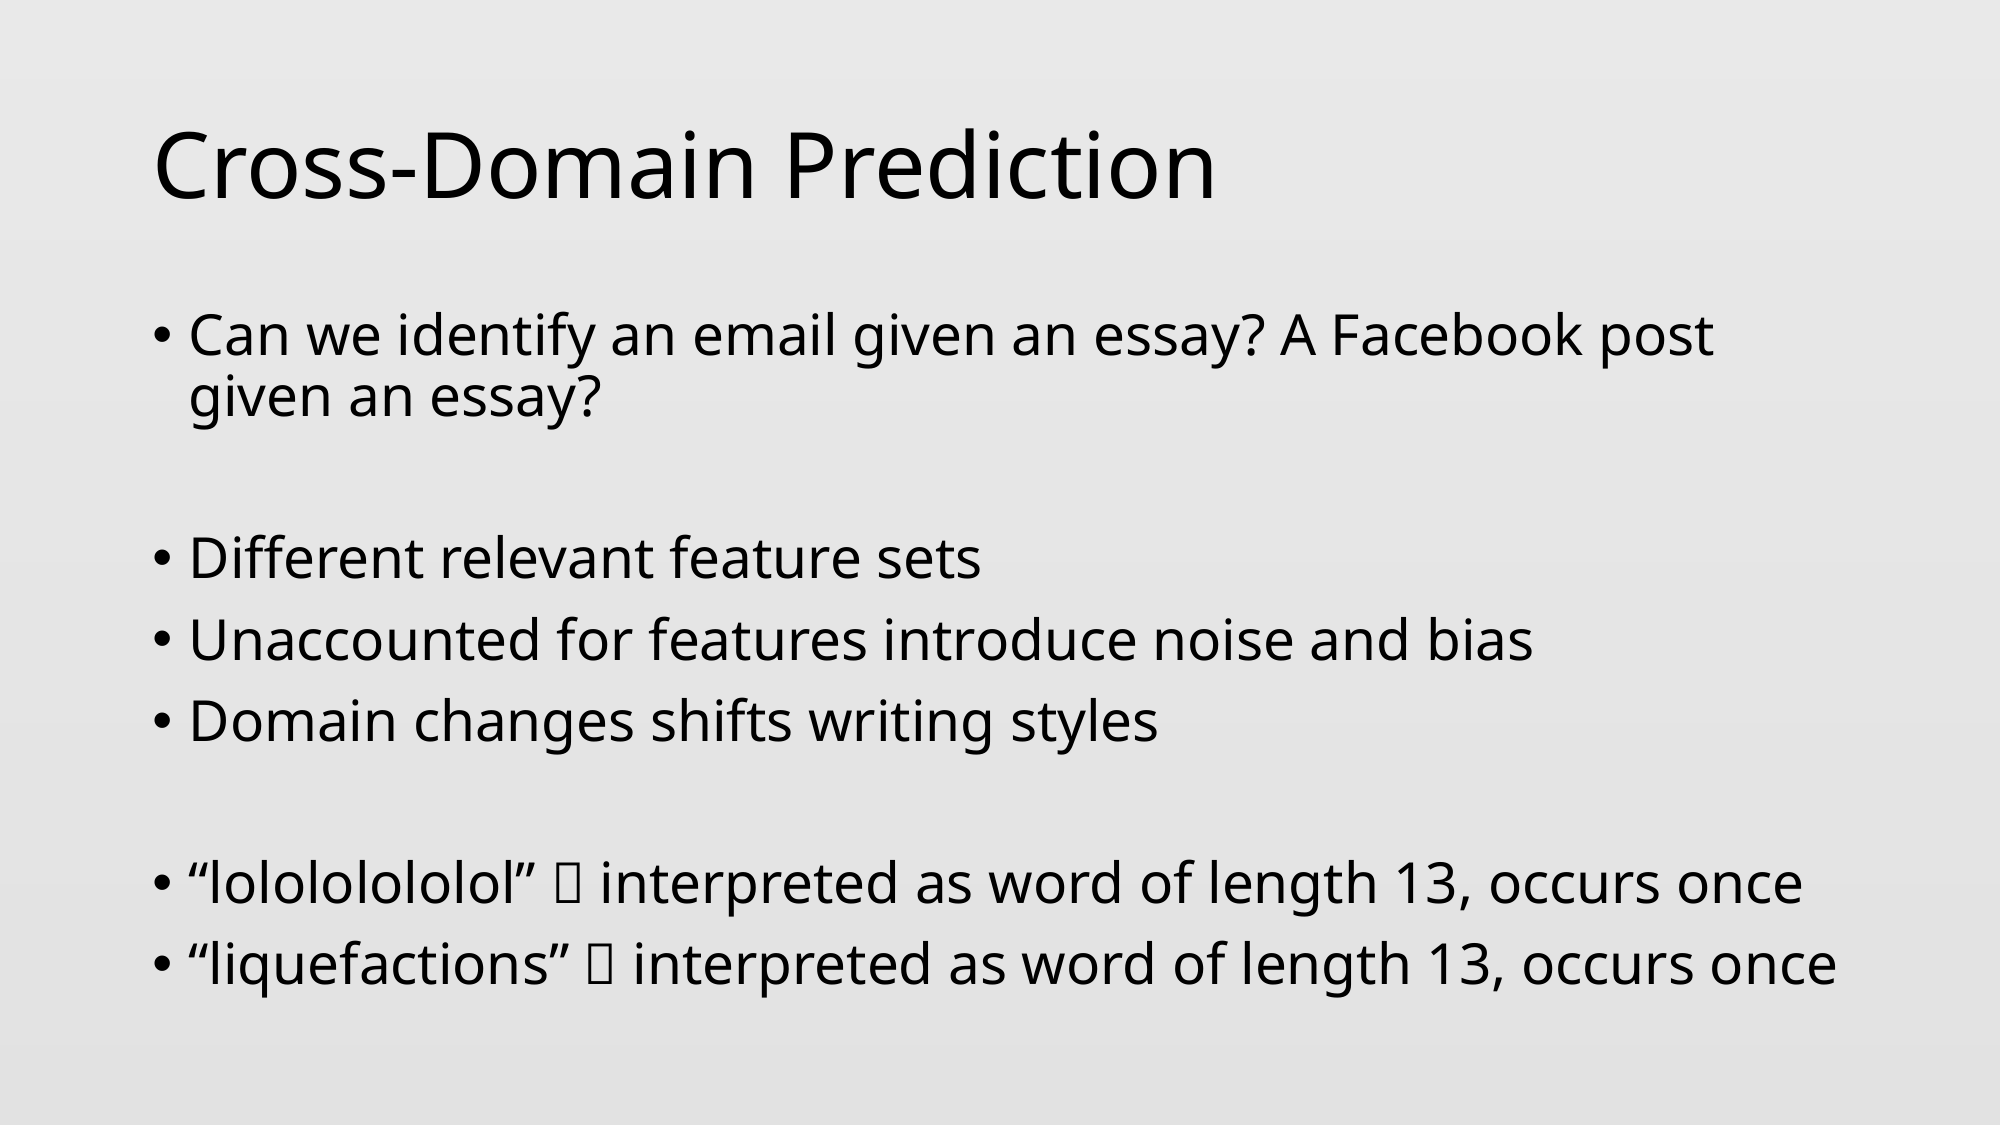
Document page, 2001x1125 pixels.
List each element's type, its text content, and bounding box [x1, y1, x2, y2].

title Cross-Domain Prediction [137, 59, 1863, 278]
list Can we identify an email given an essay? A Facebook post given an essay? Different relevant feature sets Unaccounted for features introduce noise and bias Domain changes shifts writing styles “lolololololol”  interpreted as word of length 13, occurs once “liquefactions”  interpreted as word of length 13, occurs once [137, 299, 1863, 1014]
